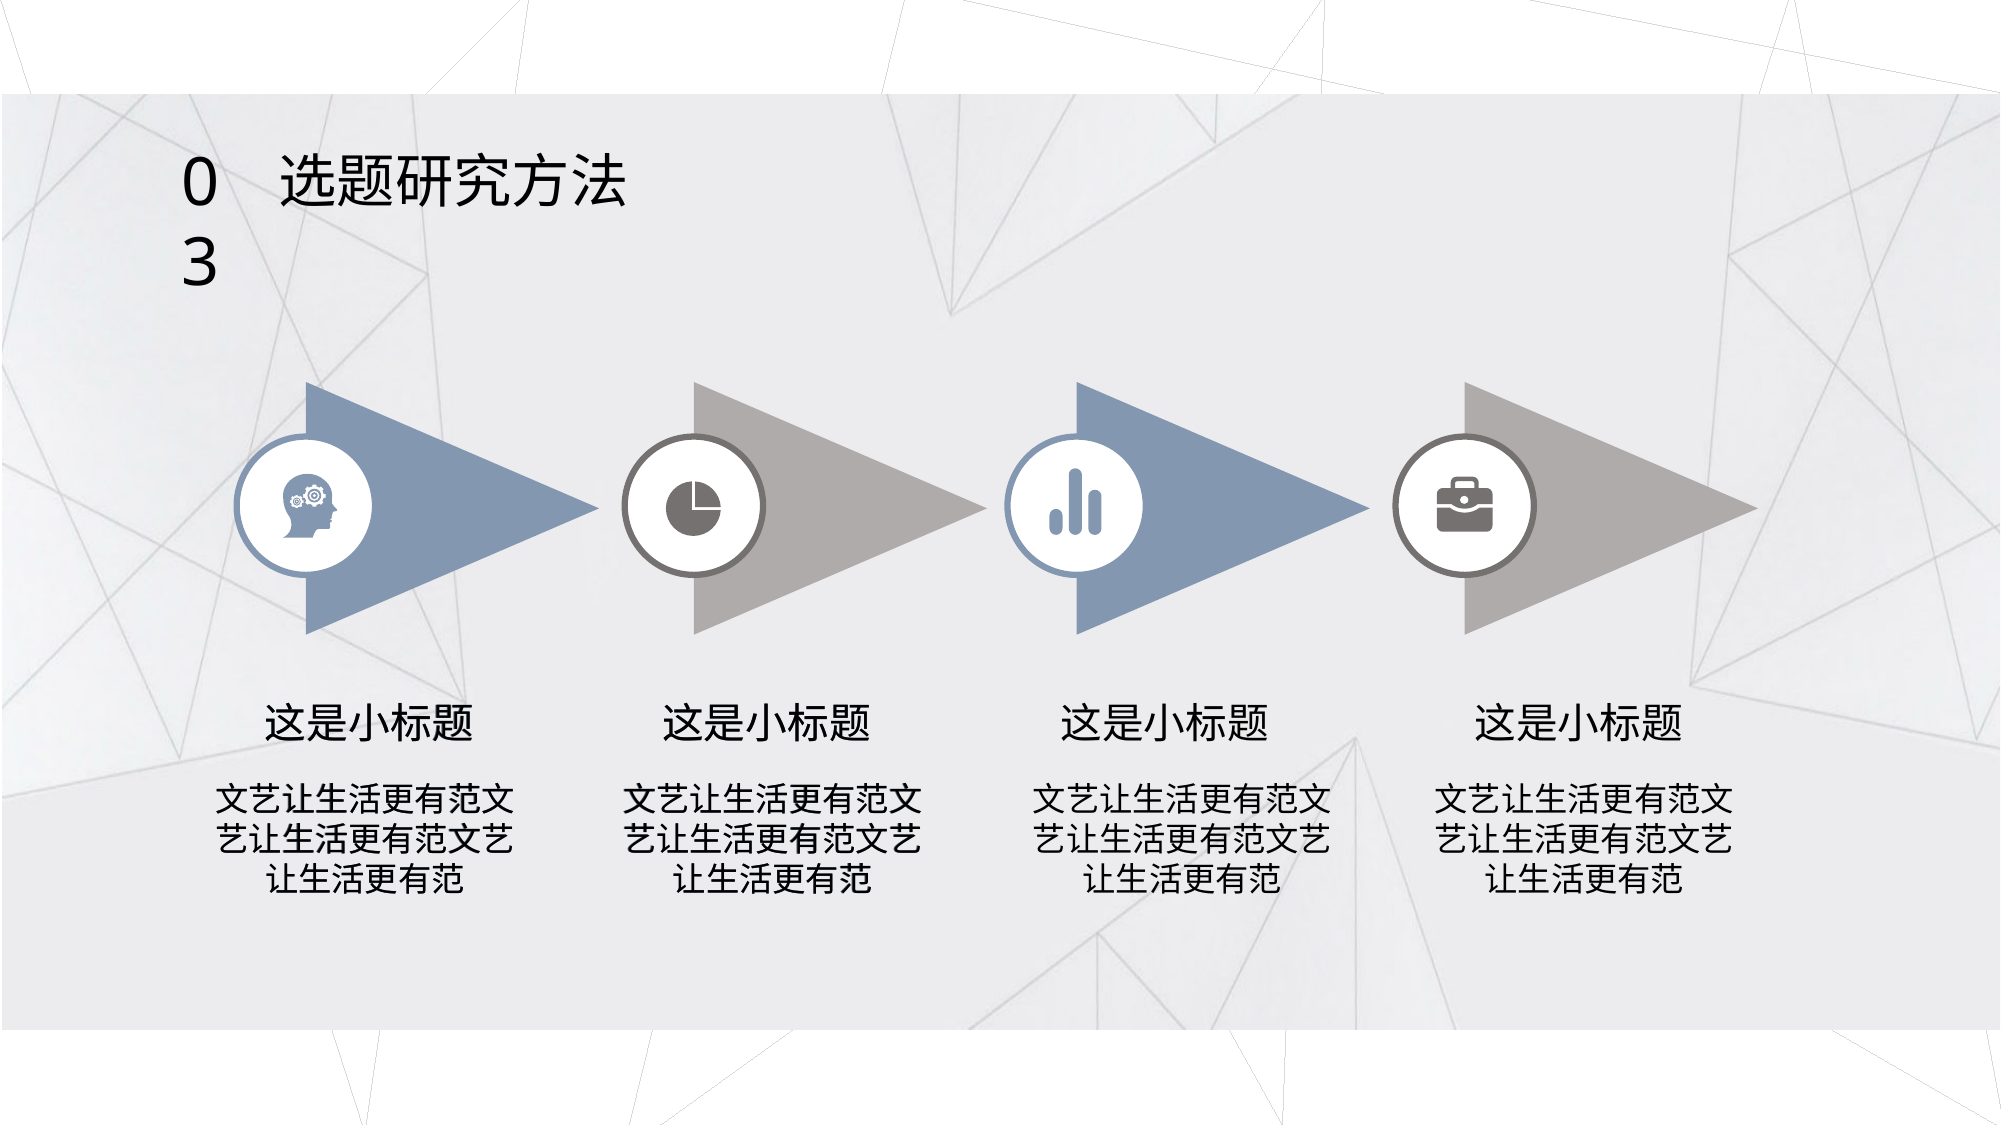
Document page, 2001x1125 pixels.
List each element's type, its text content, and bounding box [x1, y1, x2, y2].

text_box [1006, 435, 1147, 576]
text_box [1075, 380, 1373, 637]
text_box 选题研究方法 [278, 144, 744, 215]
text_box 文艺让生活更有范文艺让生活更有范文艺让生活更有范 [1008, 770, 1356, 906]
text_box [665, 481, 721, 536]
text_box [304, 380, 602, 637]
text_box 文艺让生活更有范文艺让生活更有范文艺让生活更有范 [1411, 770, 1758, 906]
text_box [1463, 380, 1761, 637]
text_box 这是小标题 [1045, 689, 1296, 755]
text_box [692, 380, 990, 637]
text_box [1394, 435, 1535, 576]
text_box 文艺让生活更有范文艺让生活更有范文艺让生活更有范 [599, 770, 947, 906]
text_box 这是小标题 [1459, 689, 1710, 755]
text_box 03 [181, 138, 256, 299]
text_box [282, 473, 341, 538]
text_box [235, 435, 377, 576]
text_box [1436, 476, 1493, 532]
picture [2, 94, 2001, 1030]
text_box 文艺让生活更有范文艺让生活更有范文艺让生活更有范 [191, 770, 539, 906]
text_box 这是小标题 [647, 689, 898, 755]
text_box 这是小标题 [250, 689, 500, 755]
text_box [1049, 468, 1102, 535]
text_box [623, 435, 765, 576]
